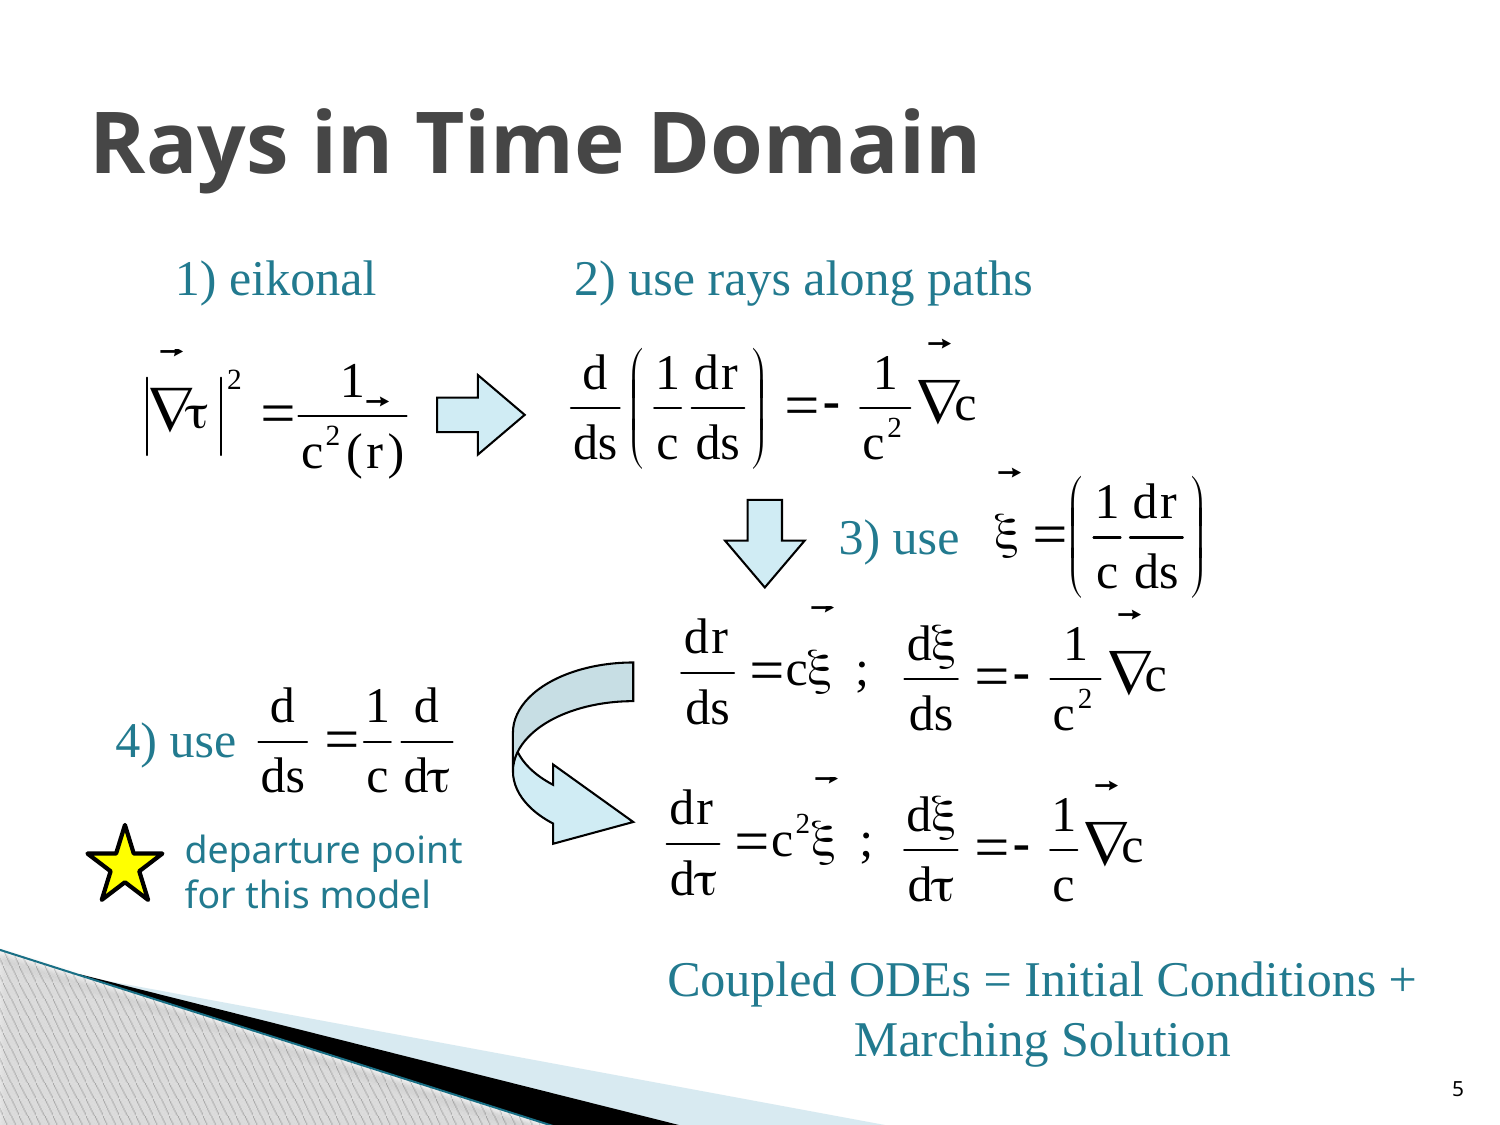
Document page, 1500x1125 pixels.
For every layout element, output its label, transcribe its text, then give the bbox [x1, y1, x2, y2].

text_box [83, 820, 167, 905]
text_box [987, 466, 1217, 609]
title Rays in Time Domain [75, 45, 1425, 233]
slide_number 5 [1418, 1051, 1479, 1112]
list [137, 349, 419, 488]
text_box [437, 375, 525, 455]
text_box [725, 499, 805, 588]
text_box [249, 674, 463, 805]
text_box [895, 599, 1176, 742]
text_box Coupled ODEs = Initial Conditions + Marching Solution [635, 938, 1450, 1074]
text_box 3) use [823, 496, 975, 572]
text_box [895, 770, 1155, 913]
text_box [672, 605, 878, 736]
text_box 4) use [100, 699, 243, 776]
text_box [562, 337, 988, 480]
text_box [512, 662, 634, 844]
text_box departure point for this model [169, 818, 525, 924]
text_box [658, 776, 880, 907]
text_box 1) eikonal [160, 237, 392, 313]
text_box 2) use rays along paths [559, 237, 1049, 313]
